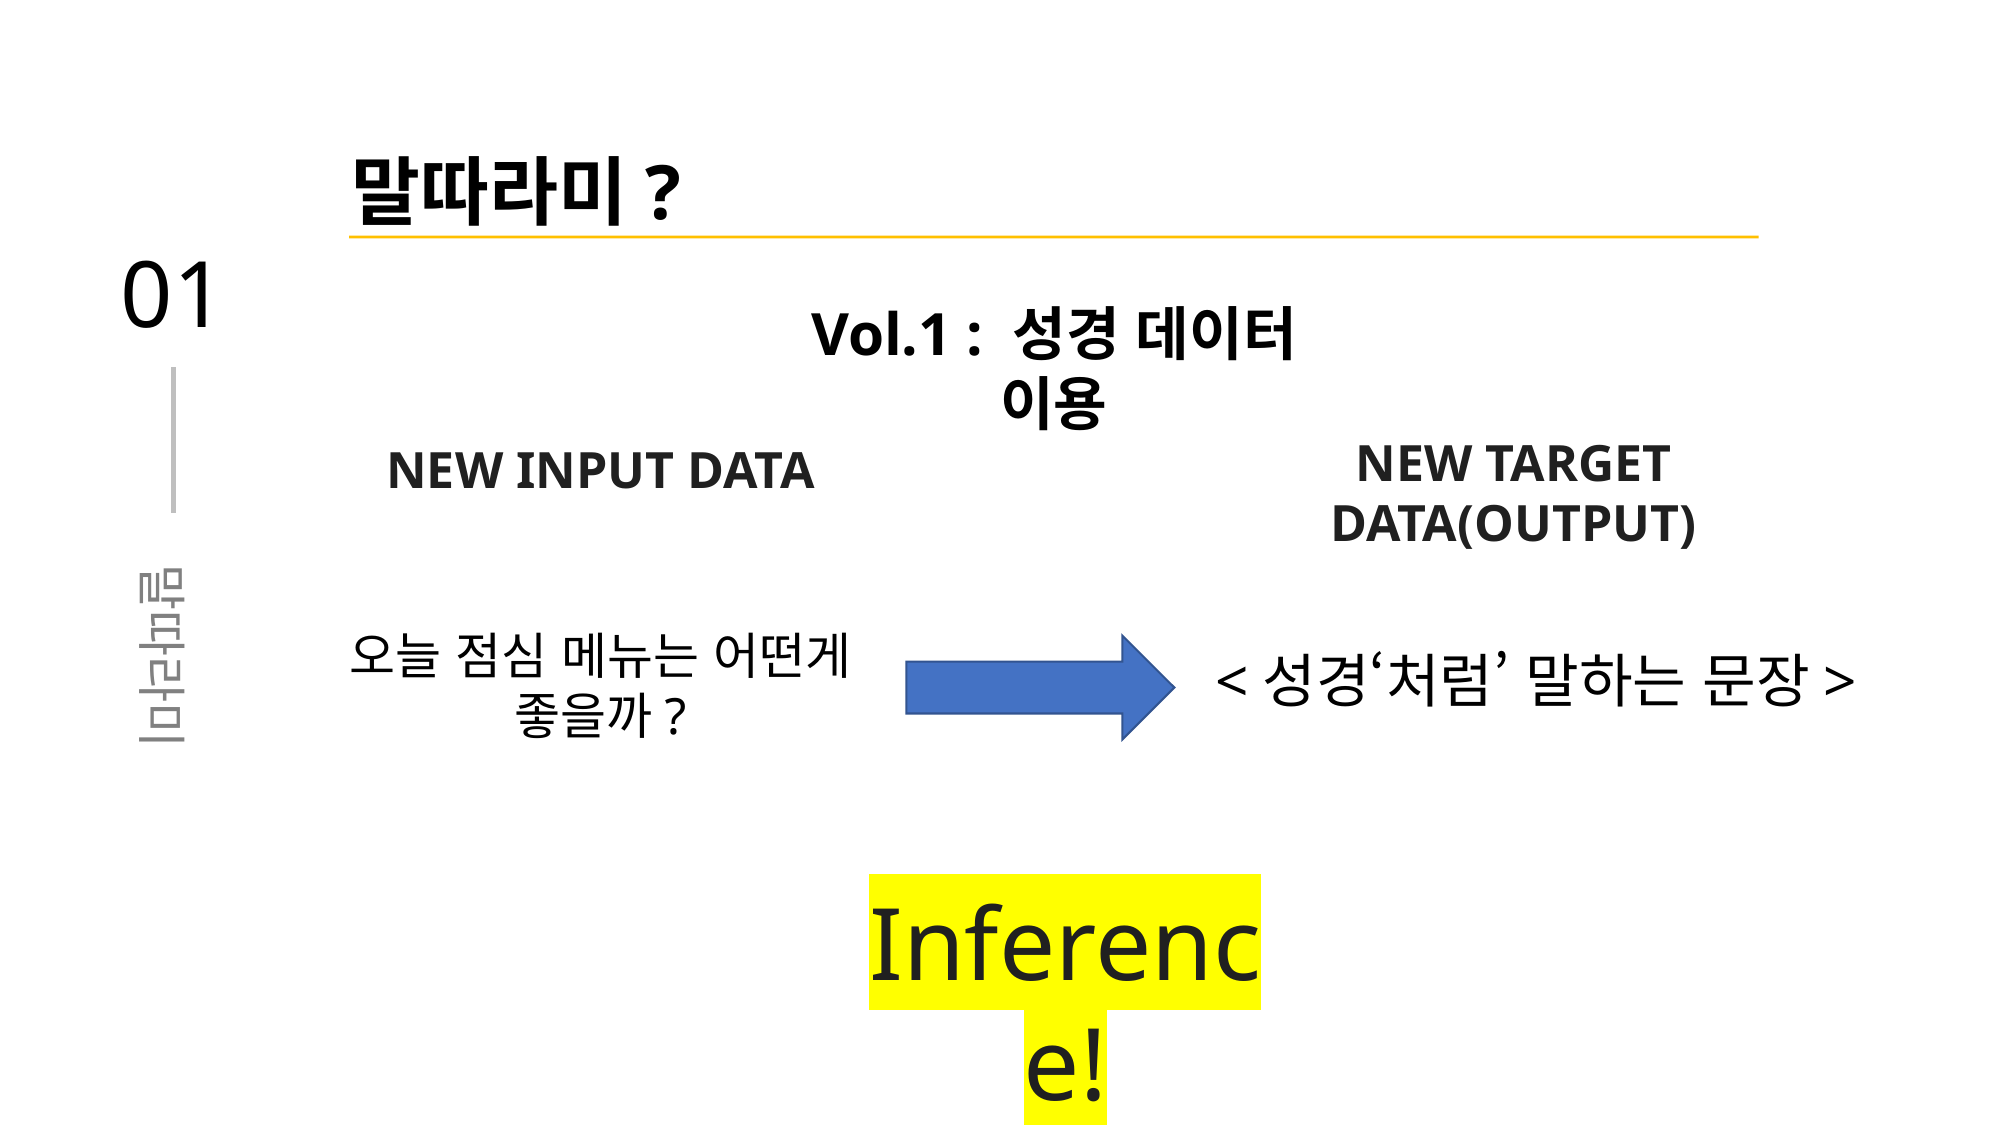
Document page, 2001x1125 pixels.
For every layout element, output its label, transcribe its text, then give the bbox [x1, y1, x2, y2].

text_box 01 [80, 228, 267, 355]
text_box NEW INPUT DATA [294, 430, 907, 506]
text_box 말따라미? [336, 136, 1440, 241]
text_box [905, 633, 1176, 742]
text_box Inference! [832, 873, 1299, 1125]
text_box NEW TARGET DATA(OUTPUT) [1176, 424, 1851, 560]
text_box Vol.1 : 성경 데이터 이용 [748, 289, 1360, 445]
text_box 오늘 점심 메뉴는 어떤게 좋을까? [330, 616, 871, 763]
text_box <성경‘처럼’ 말하는 문장> [1199, 636, 1873, 741]
text_box [1440, 235, 1759, 239]
text_box 말따라미 [110, 549, 202, 986]
